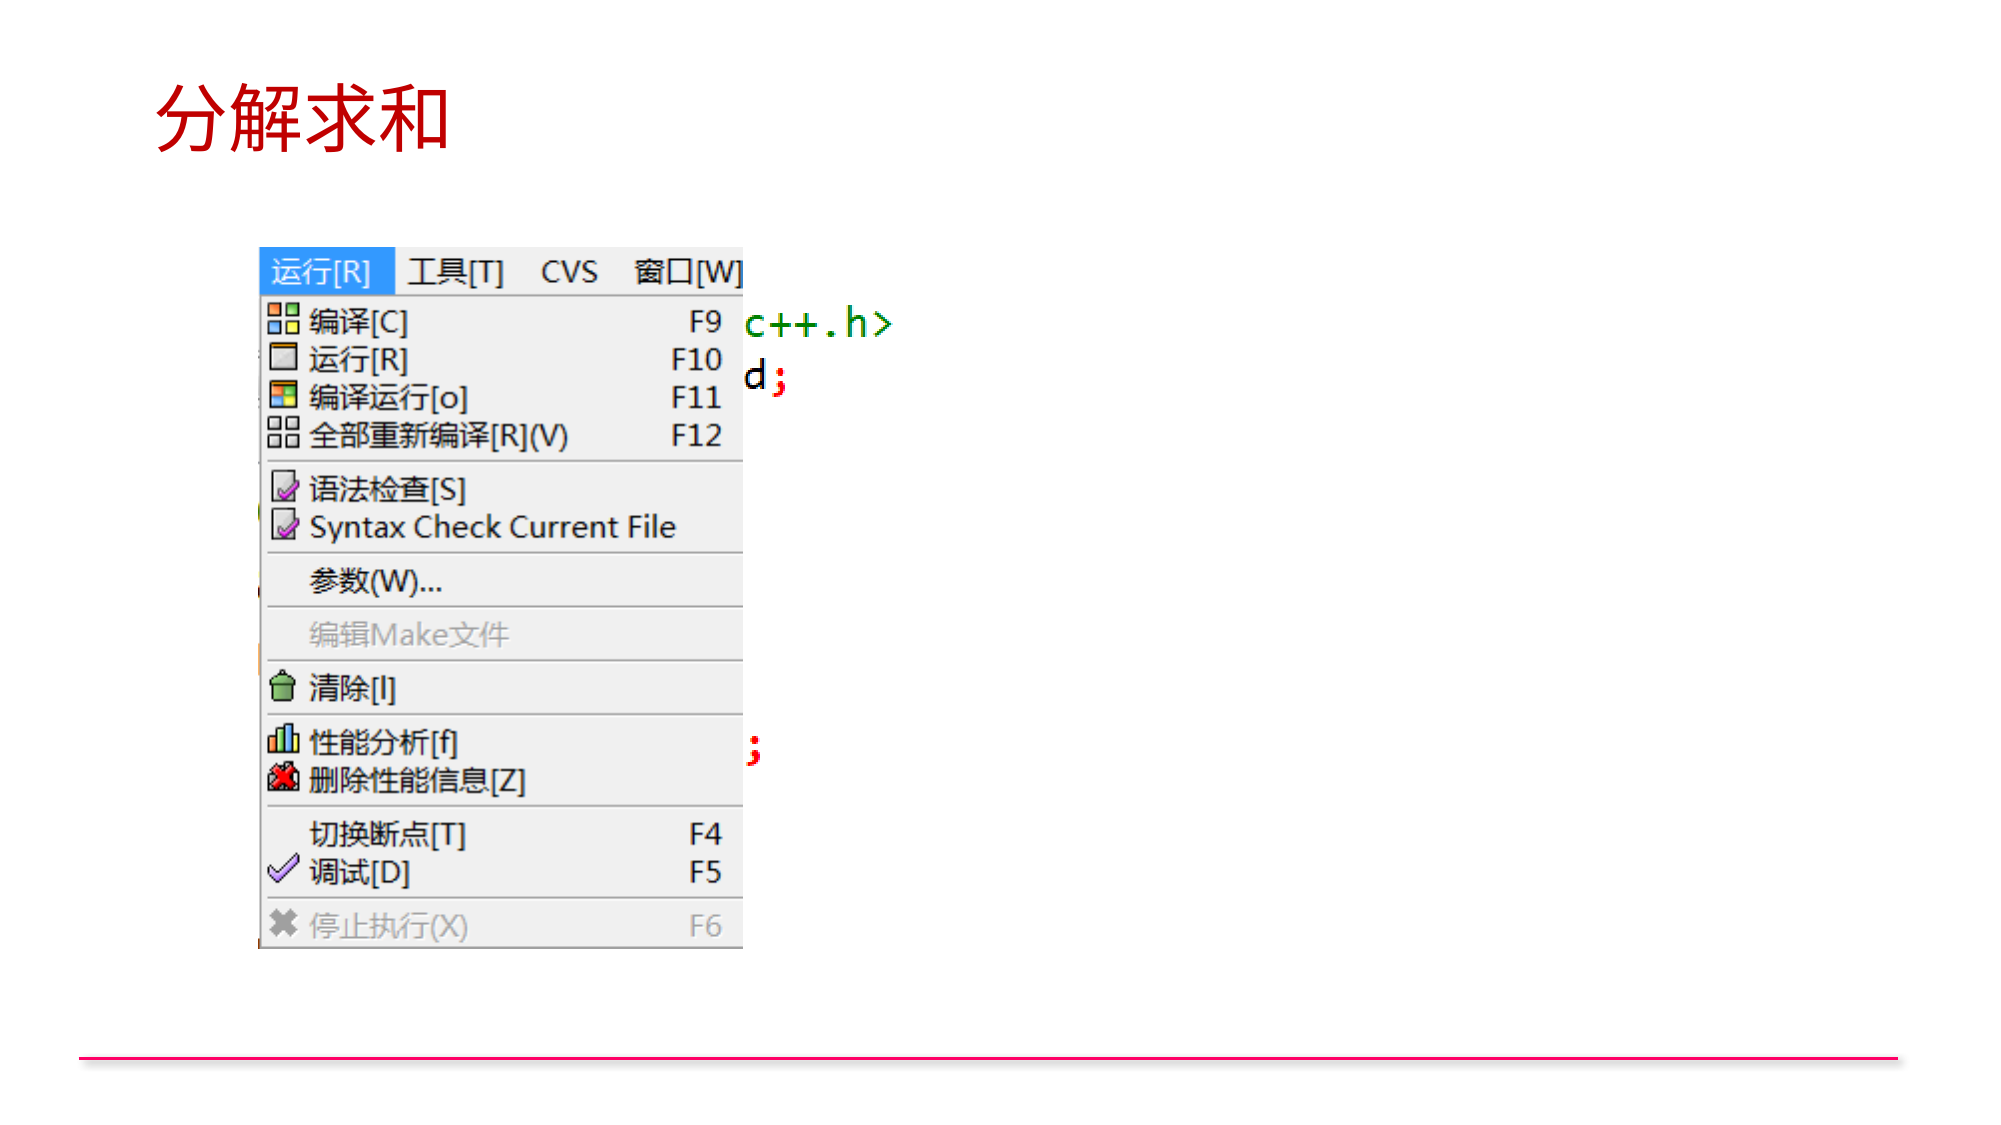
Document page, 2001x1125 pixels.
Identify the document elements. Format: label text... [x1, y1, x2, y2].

picture [258, 246, 743, 949]
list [743, 299, 938, 893]
title 分解求和 [138, 60, 1864, 185]
